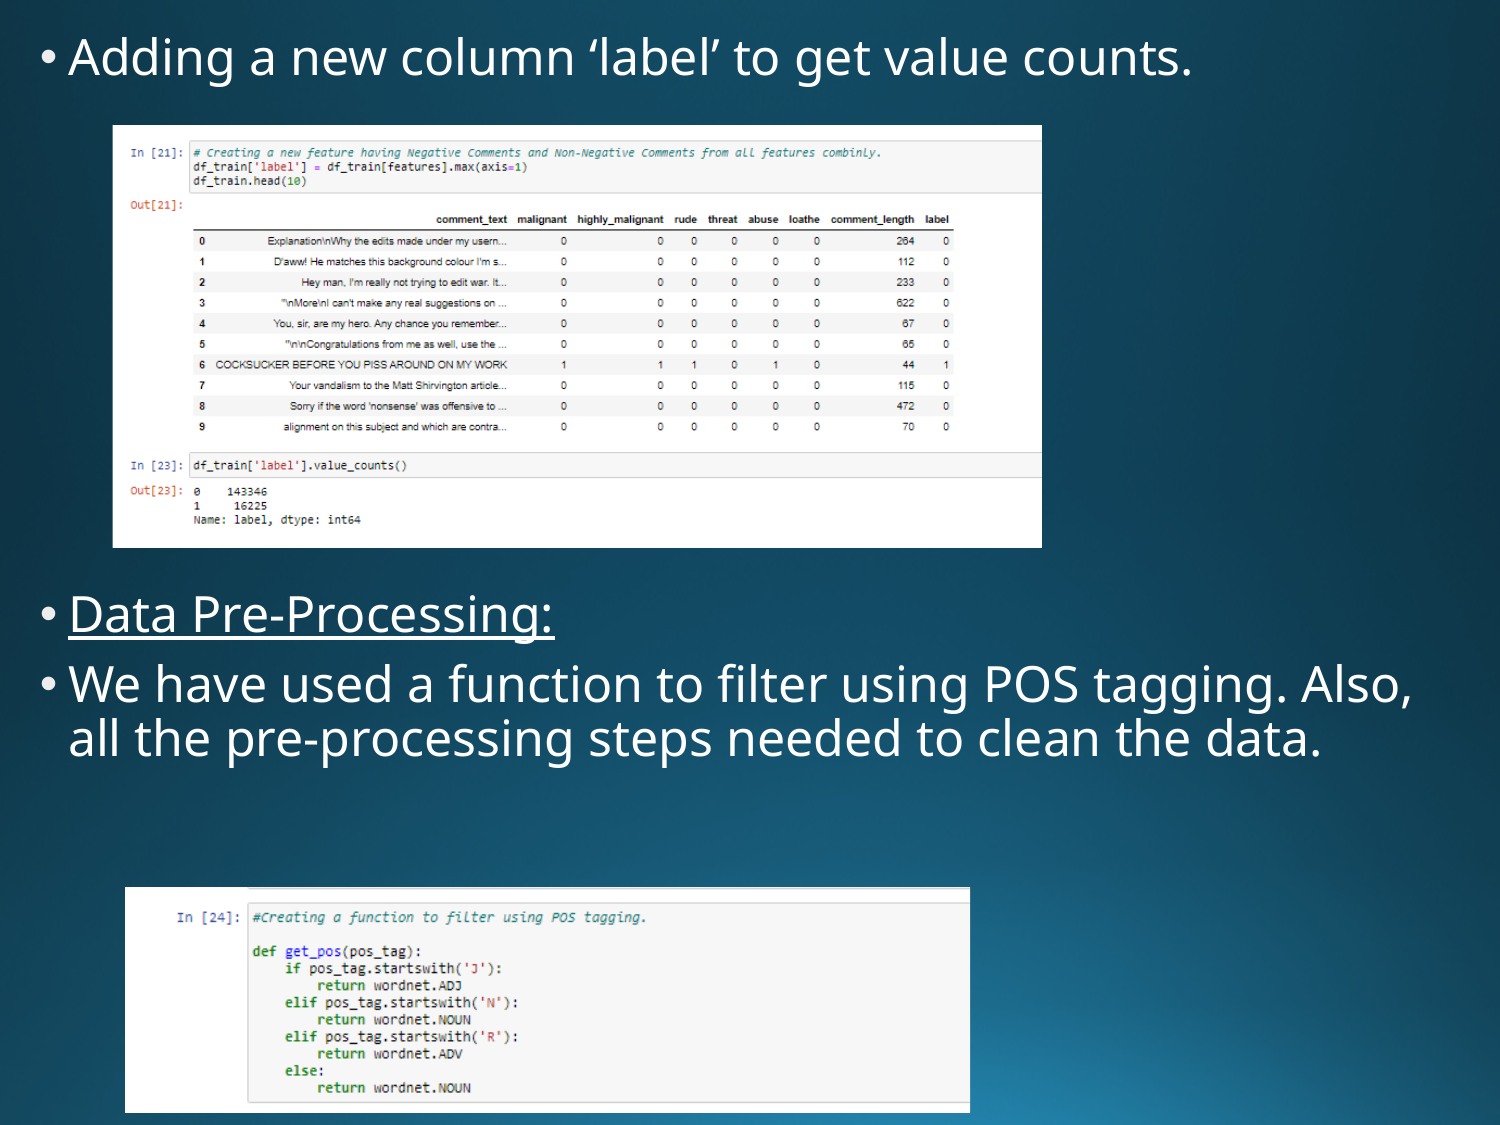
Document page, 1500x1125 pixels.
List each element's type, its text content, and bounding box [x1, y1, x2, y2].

list Adding a new column ‘label’ to get value counts. Data Pre-Processing: We have used a function to filter using POS tagging. Also, all the pre-processing steps needed to clean the data. [24, 24, 1463, 1100]
picture [0, 0, 1500, 1125]
